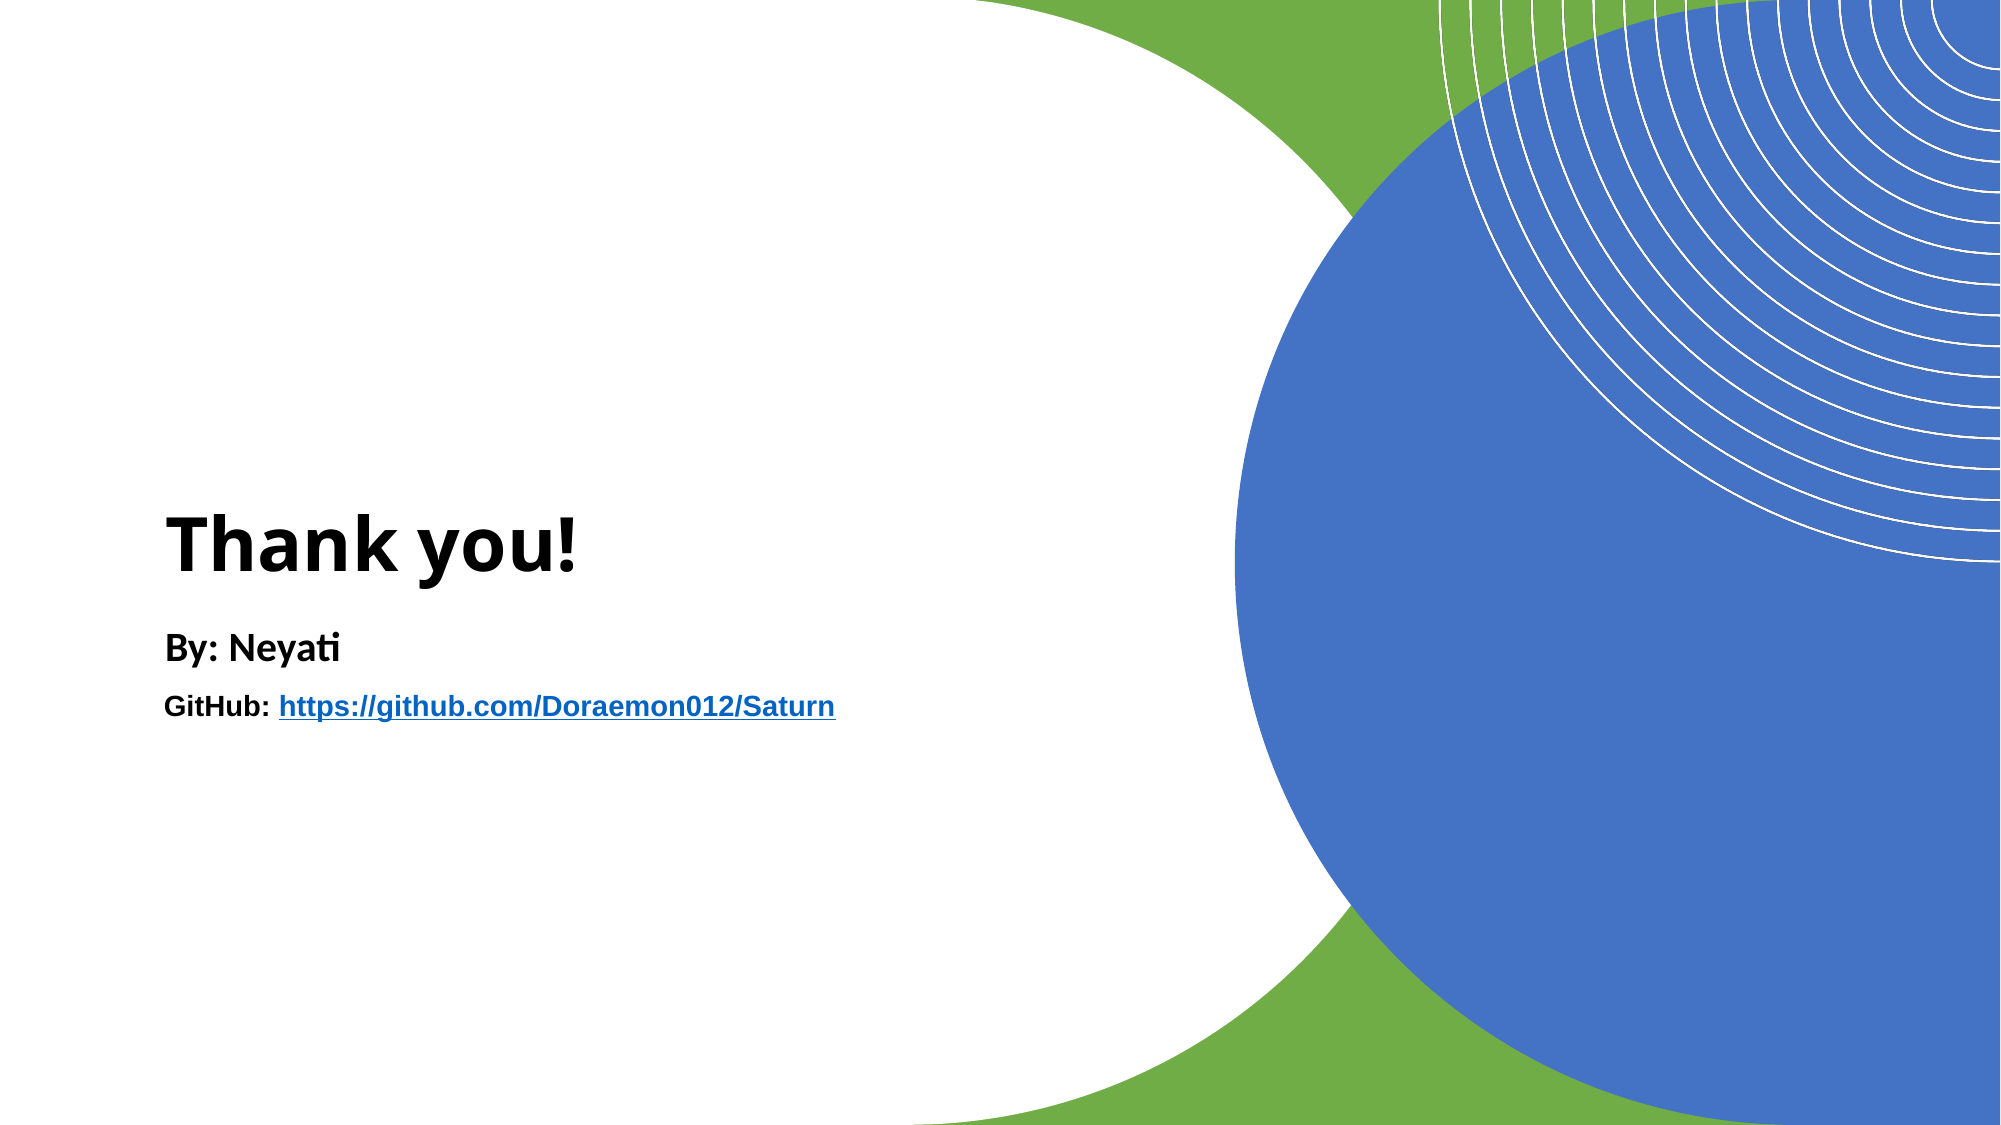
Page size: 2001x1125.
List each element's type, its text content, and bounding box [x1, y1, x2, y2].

text_box GitHub: https://github.com/Doraemon012/Saturn [0, 680, 1028, 730]
subtitle By: Neyati [150, 625, 1088, 993]
picture [1438, 0, 2001, 563]
title Thank you! [150, 139, 1088, 587]
